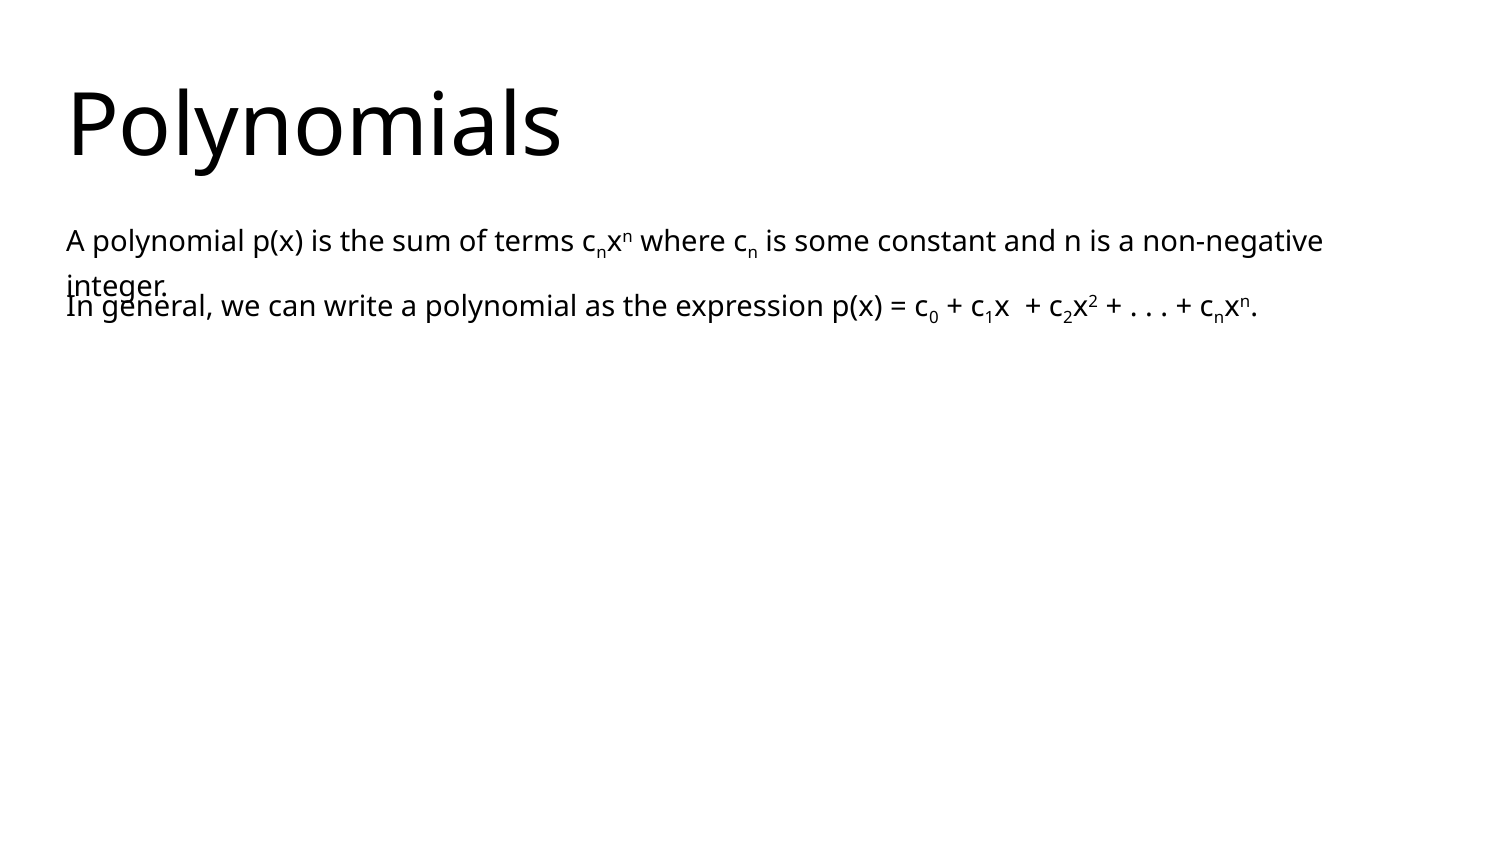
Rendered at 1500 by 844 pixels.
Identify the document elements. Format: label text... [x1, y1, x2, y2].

title Polynomials [51, 17, 1449, 189]
list A polynomial p(x) is the sum of terms cnxn where cn is some constant and n is a non-negative integer. [51, 200, 1449, 266]
list In general, we can write a polynomial as the expression p(x) = c0 + c1x + c2x2 + . . . + cnxn. [51, 266, 1449, 772]
